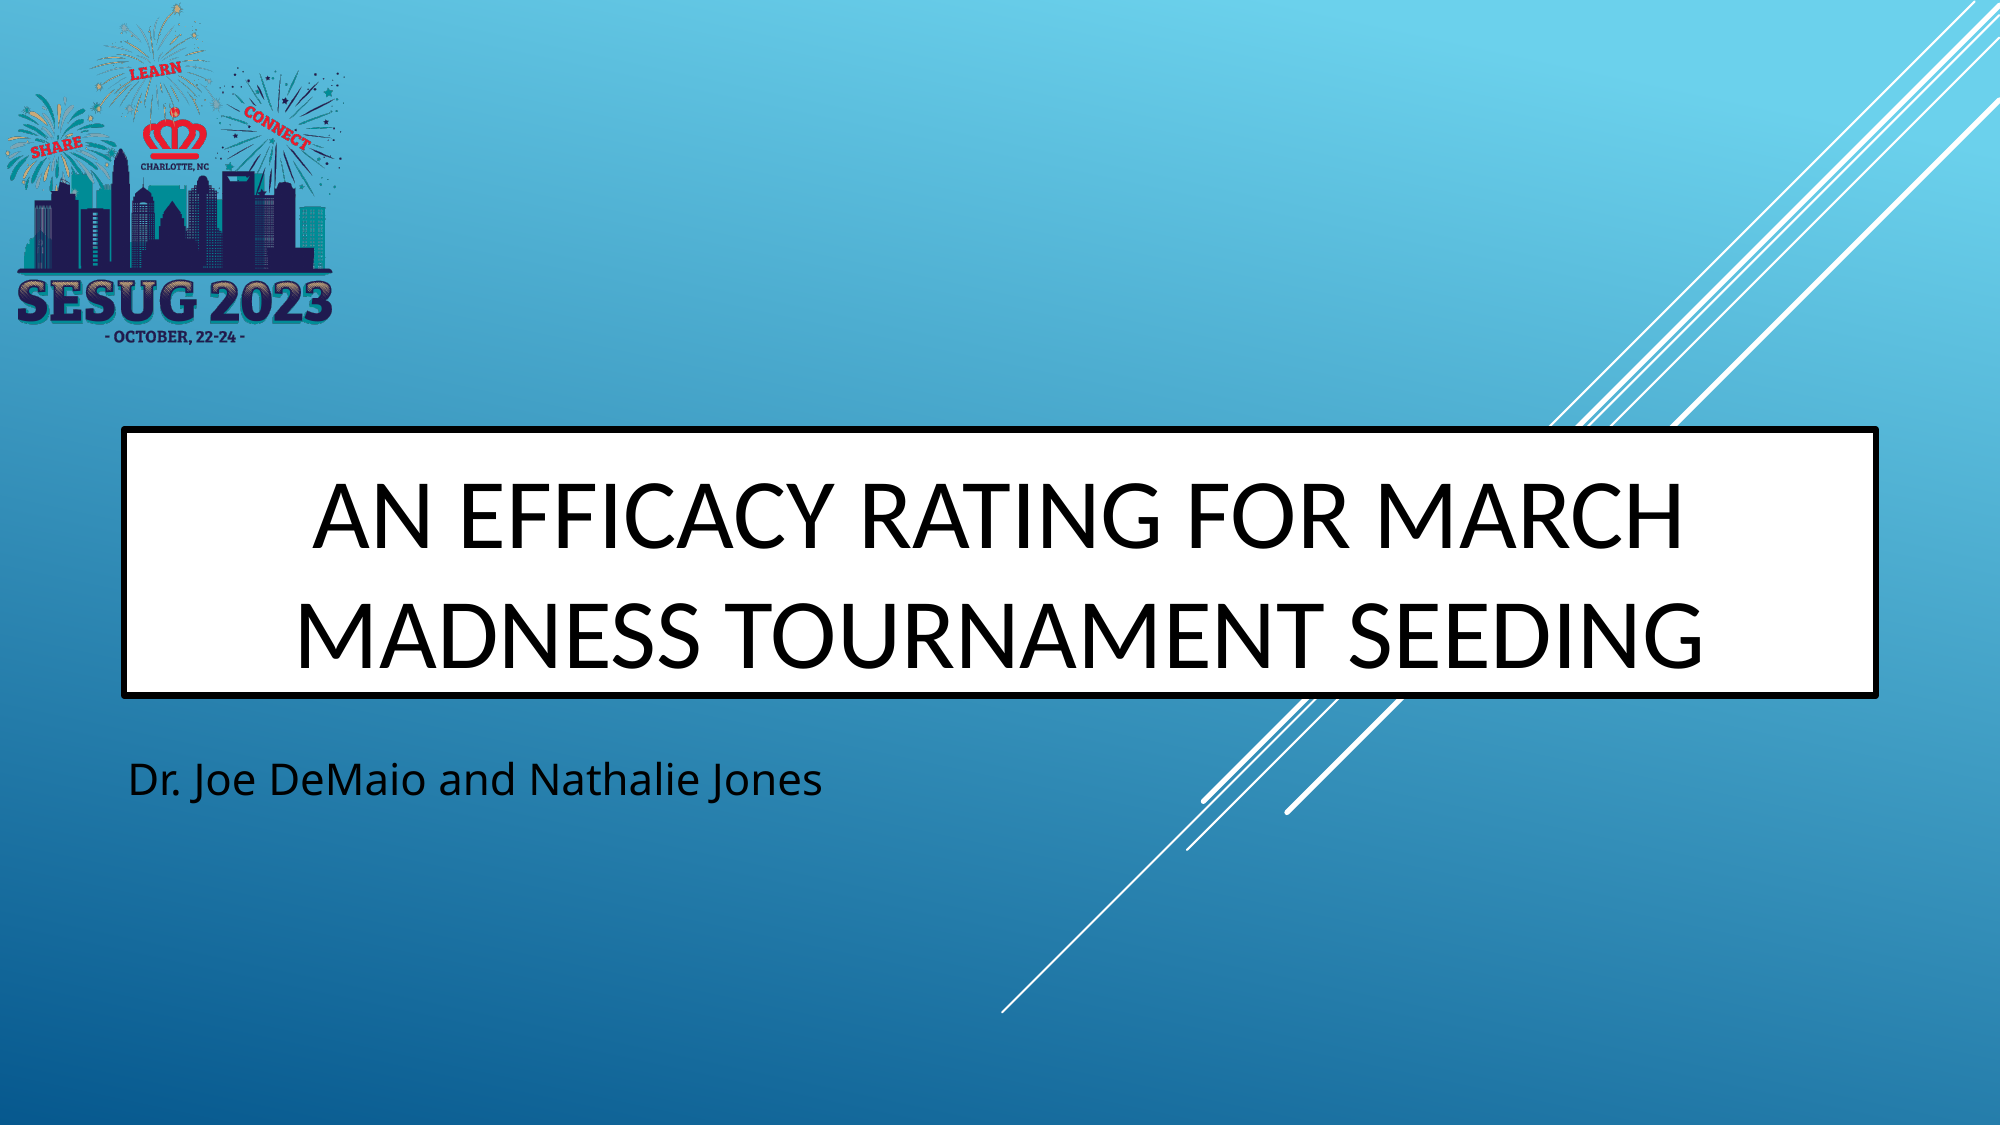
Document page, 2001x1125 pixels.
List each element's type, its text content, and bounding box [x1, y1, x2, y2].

title An Efficacy Rating for March Madness Tournament Seeding [124, 429, 1876, 696]
subtitle Dr. Joe DeMaio and Nathalie Jones [112, 744, 1163, 1064]
picture [0, 0, 349, 349]
